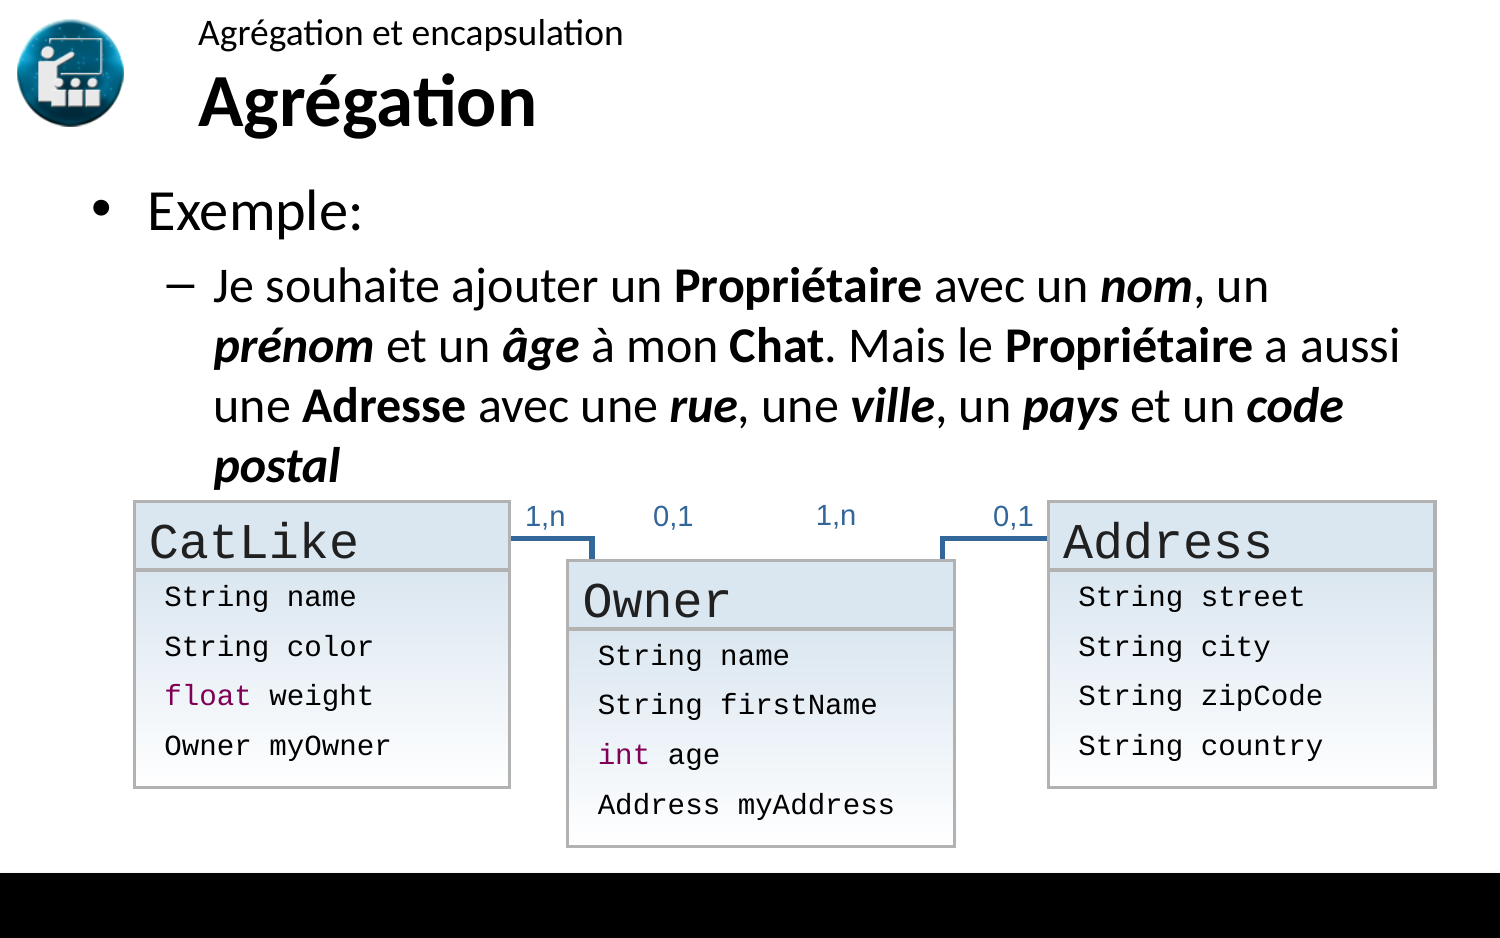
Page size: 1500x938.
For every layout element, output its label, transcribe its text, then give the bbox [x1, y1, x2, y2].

text_box 0,1 [638, 489, 709, 540]
picture [49, 37, 102, 75]
text_box 1,n [510, 489, 581, 537]
list Agrégation et encapsulation [183, 0, 1459, 56]
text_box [837, 538, 1049, 572]
text_box 1,n [801, 489, 872, 539]
text_box CatLike [134, 501, 510, 569]
list Exemple: Je souhaite ajouter un Propriétaire avec un nom, un prénom et un âge à mon Chat. Mais le Propriétaire a aussi une Adresse avec une rue, une ville, un pays et un code postal [76, 164, 1436, 859]
text_box String street String city String zipCode String country [1048, 569, 1435, 788]
text_box Owner [567, 560, 955, 628]
title Agrégation [183, 56, 1459, 138]
text_box String name String color float weight Owner myOwner [134, 569, 510, 788]
text_box Address [1048, 501, 1435, 569]
text_box 0,1 [978, 489, 1049, 538]
text_box String name String firstName int age Address myAddress [567, 628, 955, 847]
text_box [509, 538, 674, 578]
picture [39, 46, 101, 107]
text_box [419, 28, 450, 90]
picture [17, 19, 125, 127]
